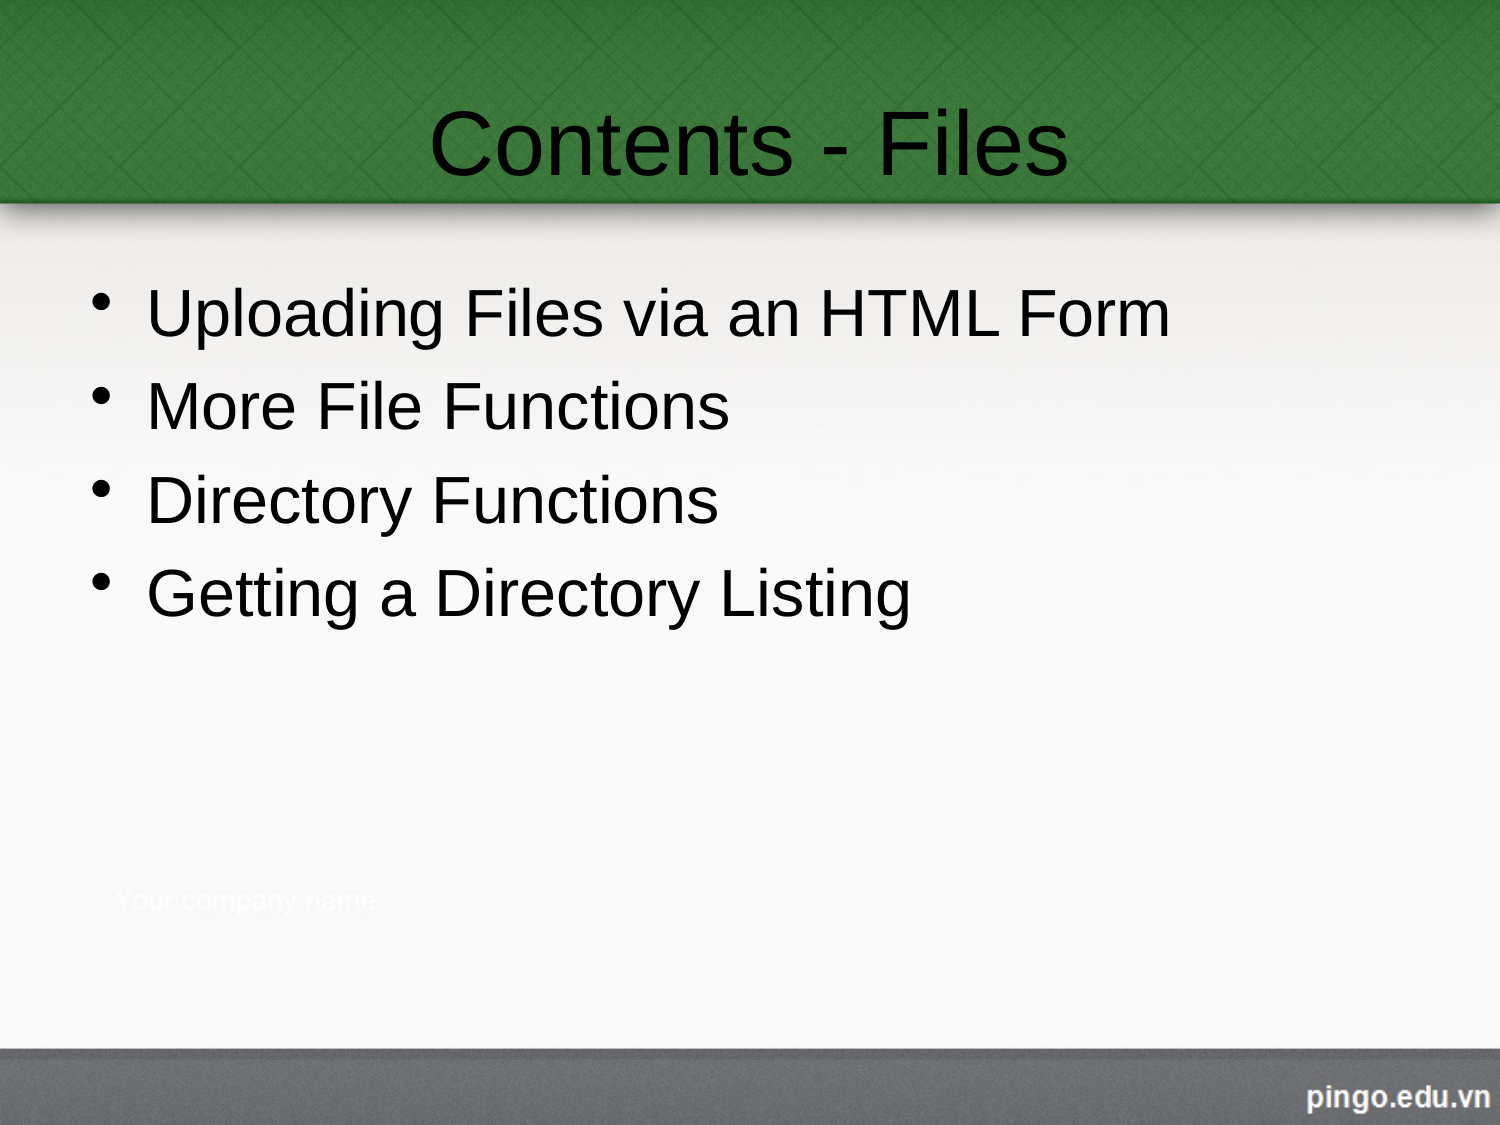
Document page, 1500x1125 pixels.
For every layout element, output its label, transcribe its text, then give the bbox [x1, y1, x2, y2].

list Uploading Files via an HTML Form More File Functions Directory Functions Getting a Directory Listing [74, 262, 1426, 1006]
title Contents - Files [74, 44, 1426, 233]
picture [0, 0, 1500, 1125]
